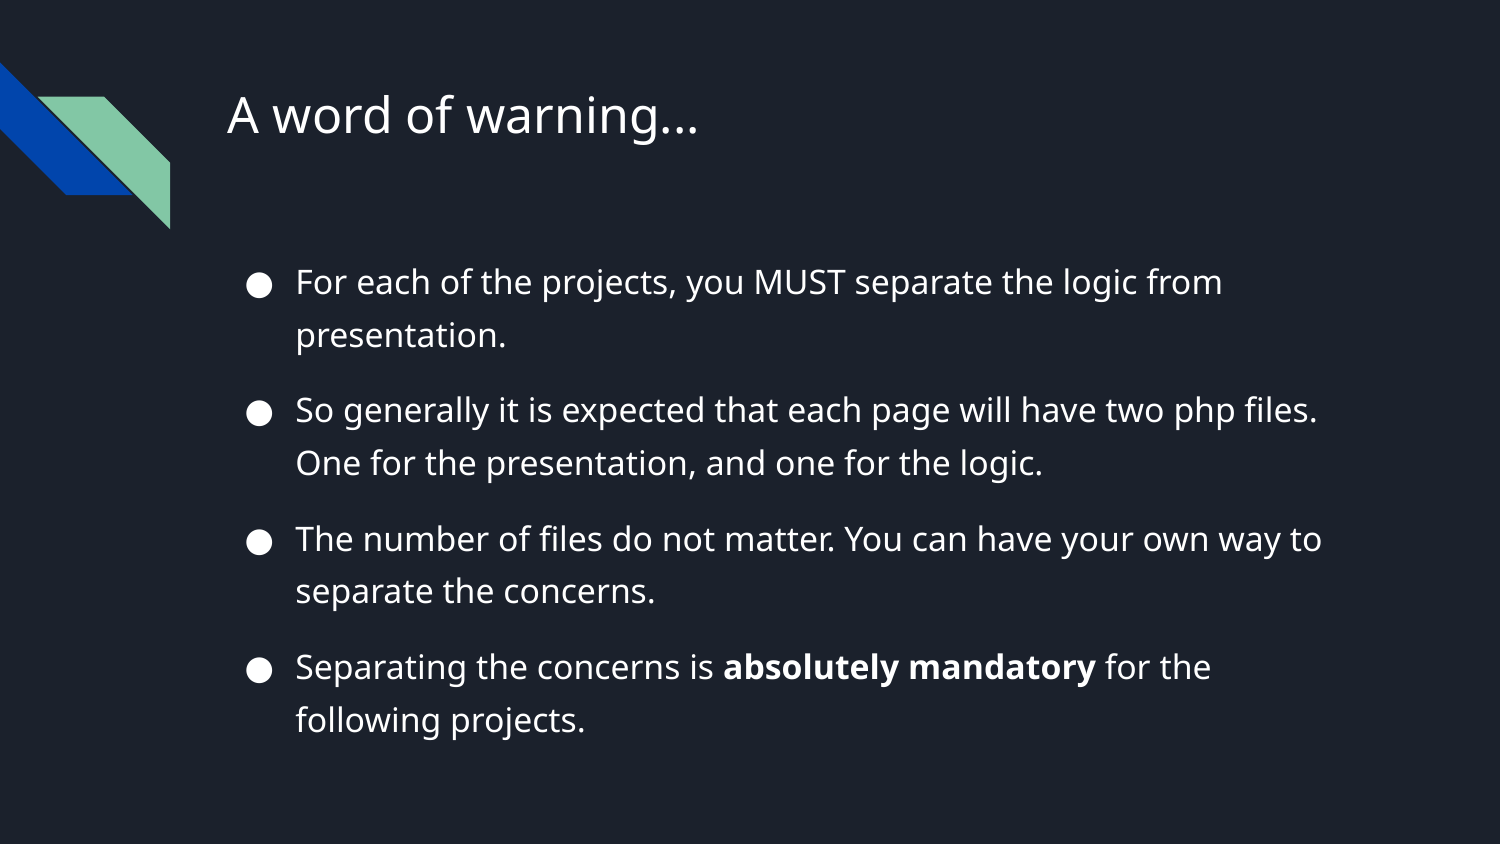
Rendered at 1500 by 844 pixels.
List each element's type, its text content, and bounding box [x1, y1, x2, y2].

list For each of the projects, you MUST separate the logic from presentation. So generally it is expected that each page will have two php files. One for the presentation, and one for the logic. The number of files do not matter. You can have your own way to separate the concerns. Separating the concerns is absolutely mandatory for the following projects. [212, 236, 1368, 759]
title A word of warning... [212, 64, 1368, 215]
